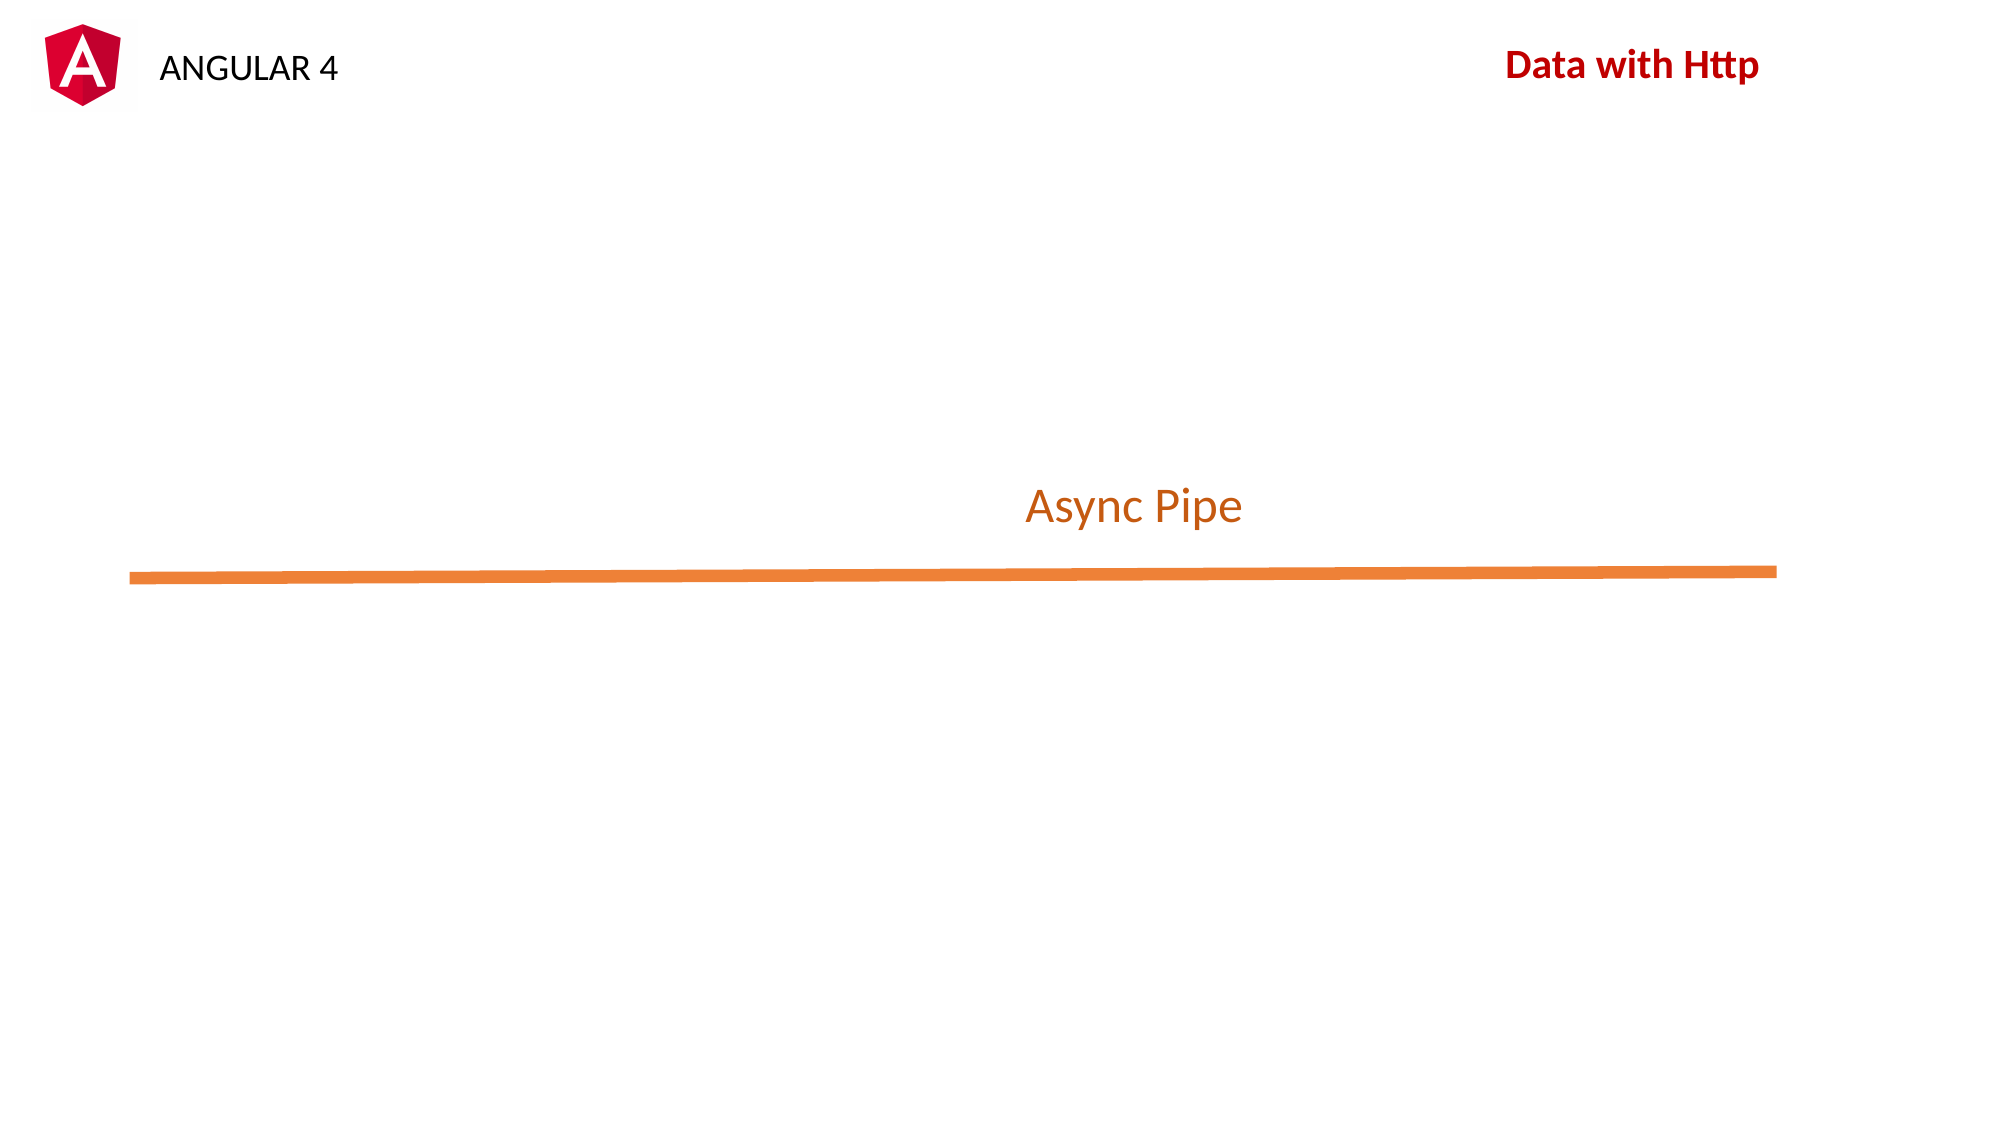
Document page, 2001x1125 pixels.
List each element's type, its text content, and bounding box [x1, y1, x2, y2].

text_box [129, 571, 1777, 579]
text_box Async Pipe [1010, 464, 1272, 540]
picture [31, 19, 138, 112]
text_box Data with Http [1490, 29, 1775, 95]
